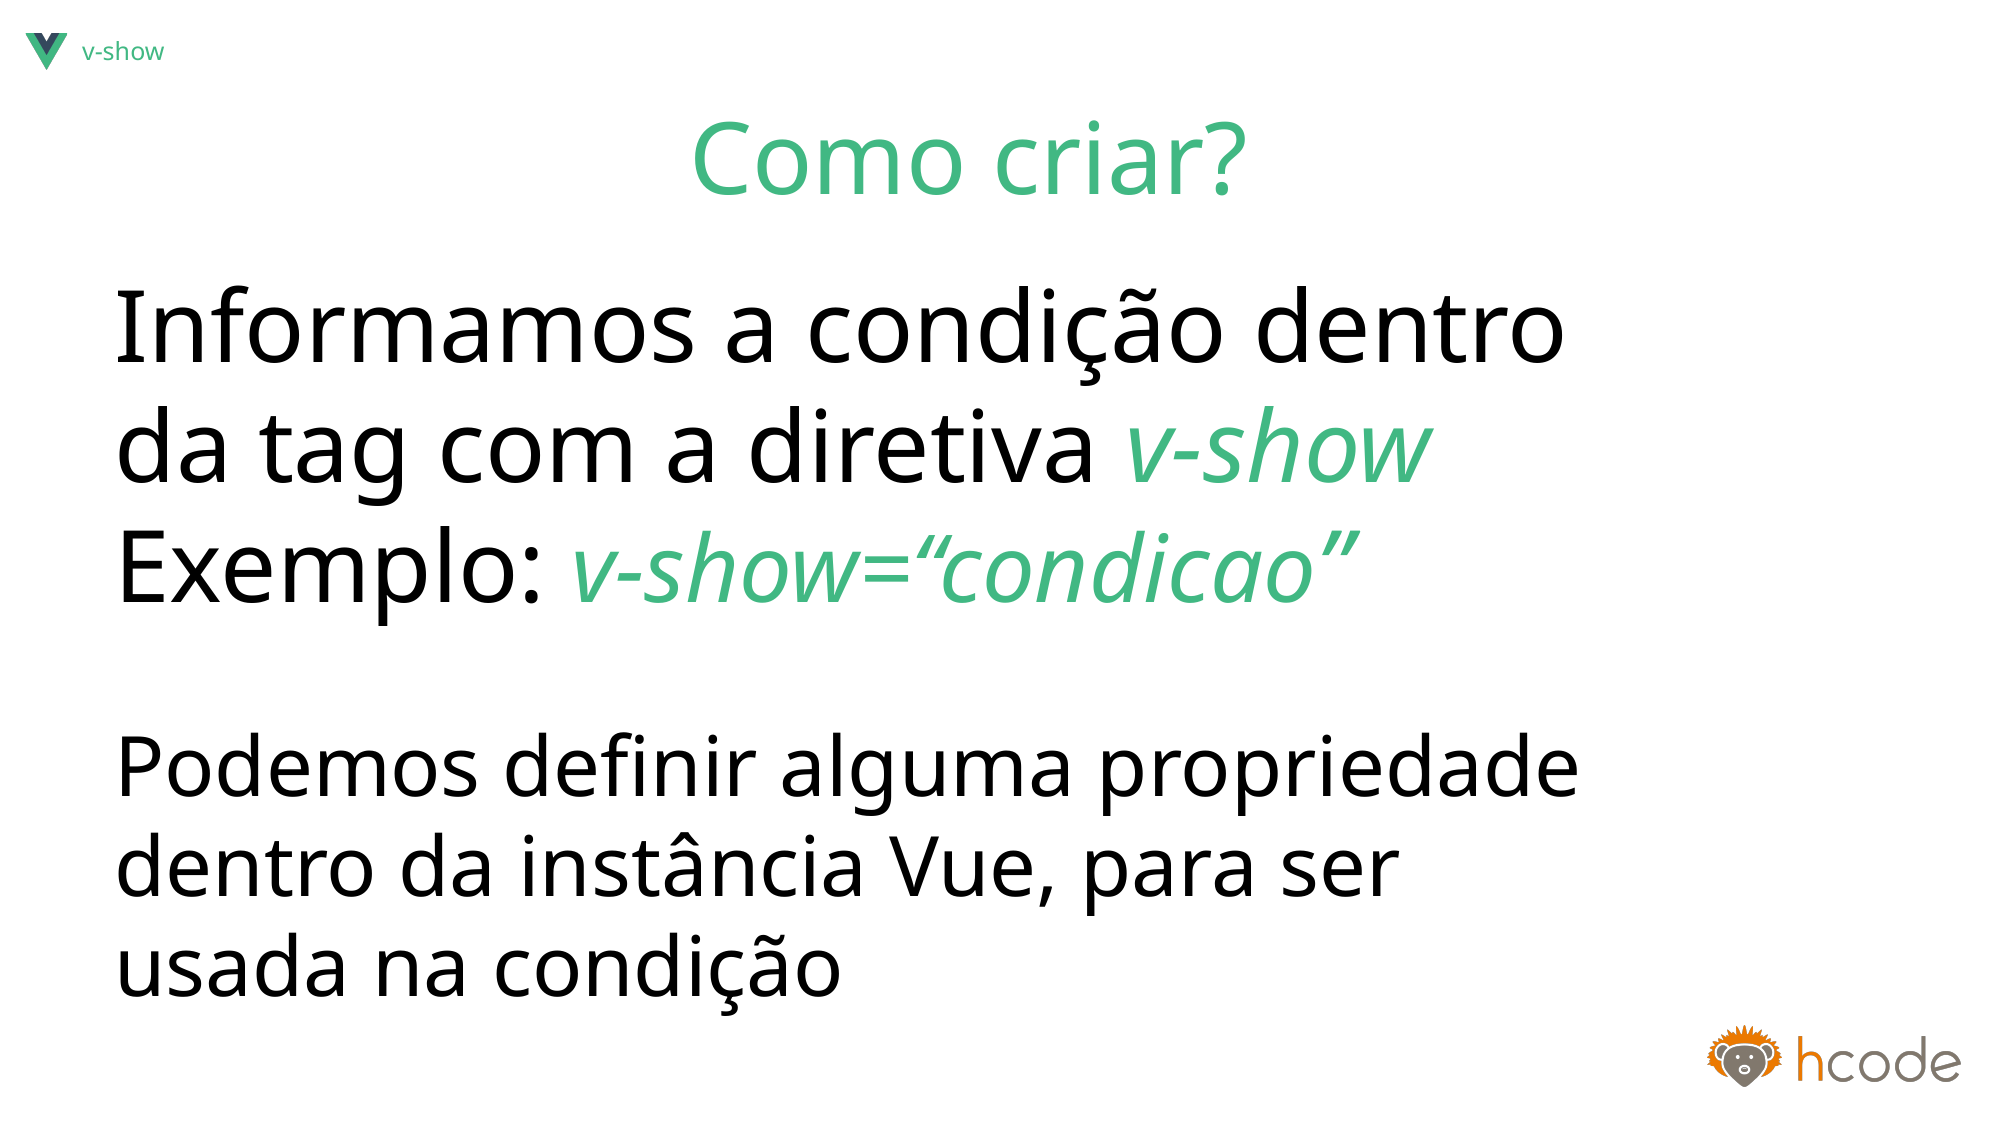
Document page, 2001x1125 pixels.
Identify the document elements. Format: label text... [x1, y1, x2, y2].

text_box Podemos definir alguma propriedade dentro da instância Vue, para ser usada na condição [99, 698, 1675, 1019]
text_box v-show [67, 20, 1445, 84]
picture [1707, 1025, 1962, 1087]
text_box Informamos a condição dentro da tag com a diretiva v-show Exemplo: v-show=“condicao” [99, 248, 1675, 643]
picture [25, 32, 68, 72]
text_box Como criar? [119, 70, 1819, 238]
